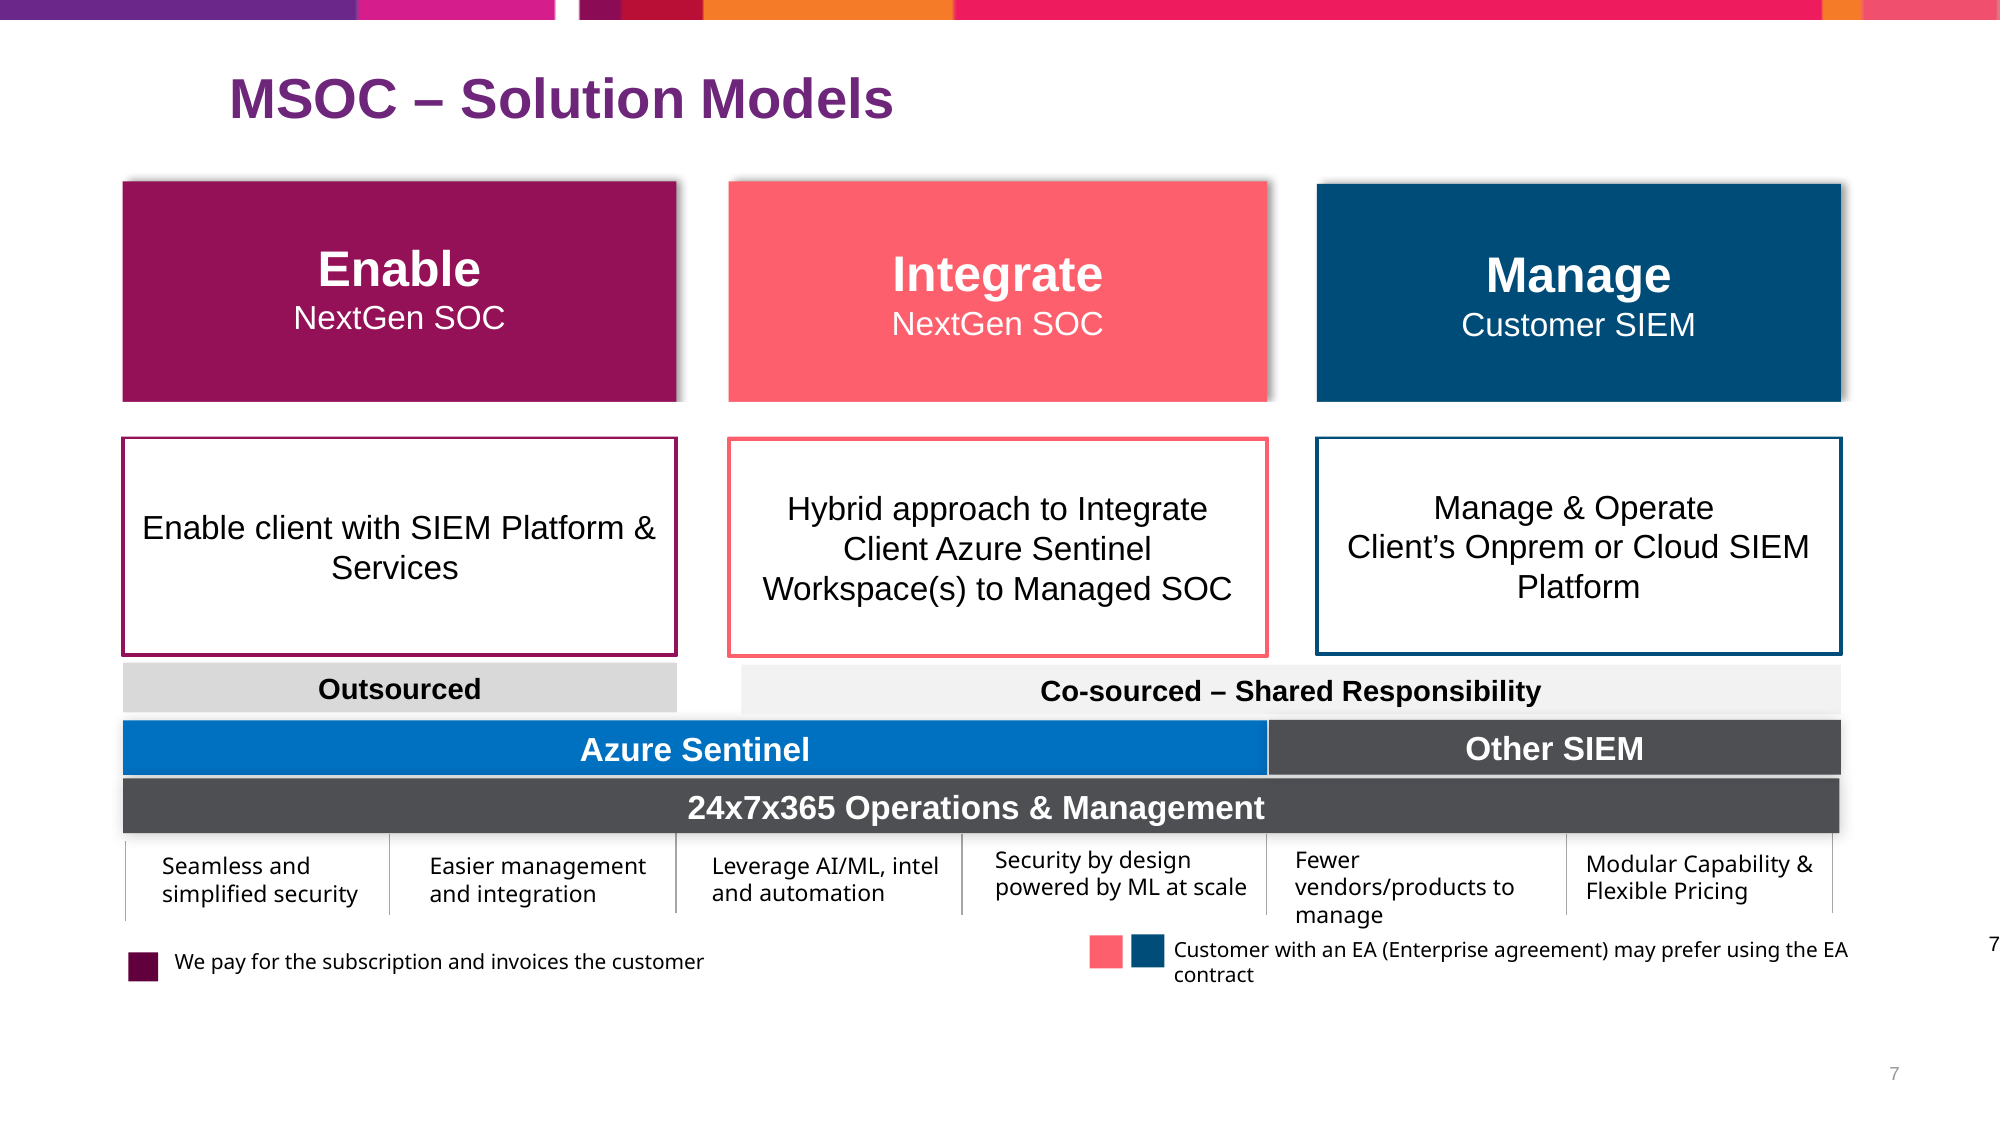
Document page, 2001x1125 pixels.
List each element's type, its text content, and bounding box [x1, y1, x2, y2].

text_box Azure Sentinel [123, 720, 1265, 775]
text_box Seamless and simplified security [147, 845, 385, 915]
text_box Hybrid approach to Integrate Client Azure Sentinel Workspace(s) to Managed SOC [727, 439, 1269, 658]
text_box Security by design powered by ML at scale [980, 845, 1262, 908]
text_box Manage Customer SIEM [1315, 182, 1843, 400]
slide_number 7 [1914, 912, 2000, 973]
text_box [1089, 929, 1916, 971]
text_box Manage & Operate Client’s Onprem or Cloud SIEM Platform [1315, 439, 1843, 656]
picture [0, 0, 2000, 20]
text_box Outsourced [123, 662, 677, 713]
text_box Fewer vendors/products to manage [1280, 845, 1567, 927]
text_box Co-sourced – Shared Responsibility [741, 664, 1841, 715]
text_box Integrate NextGen SOC [727, 179, 1269, 400]
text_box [128, 940, 831, 982]
text_box Modular Capability & Flexible Pricing [1571, 845, 1828, 912]
text_box 7 [1433, 1043, 1900, 1104]
text_box Other SIEM [1269, 719, 1841, 775]
text_box Enable client with SIEM Platform & Services [121, 439, 678, 657]
text_box 24x7x365 Operations & Management [123, 778, 1840, 834]
text_box Easier management and integration [414, 845, 672, 915]
title MSOC – Solution Models [229, 43, 2000, 149]
text_box [91, 400, 1876, 439]
text_box Enable NextGen SOC [121, 179, 678, 400]
text_box Leverage AI/ML, intel and automation [697, 845, 957, 914]
